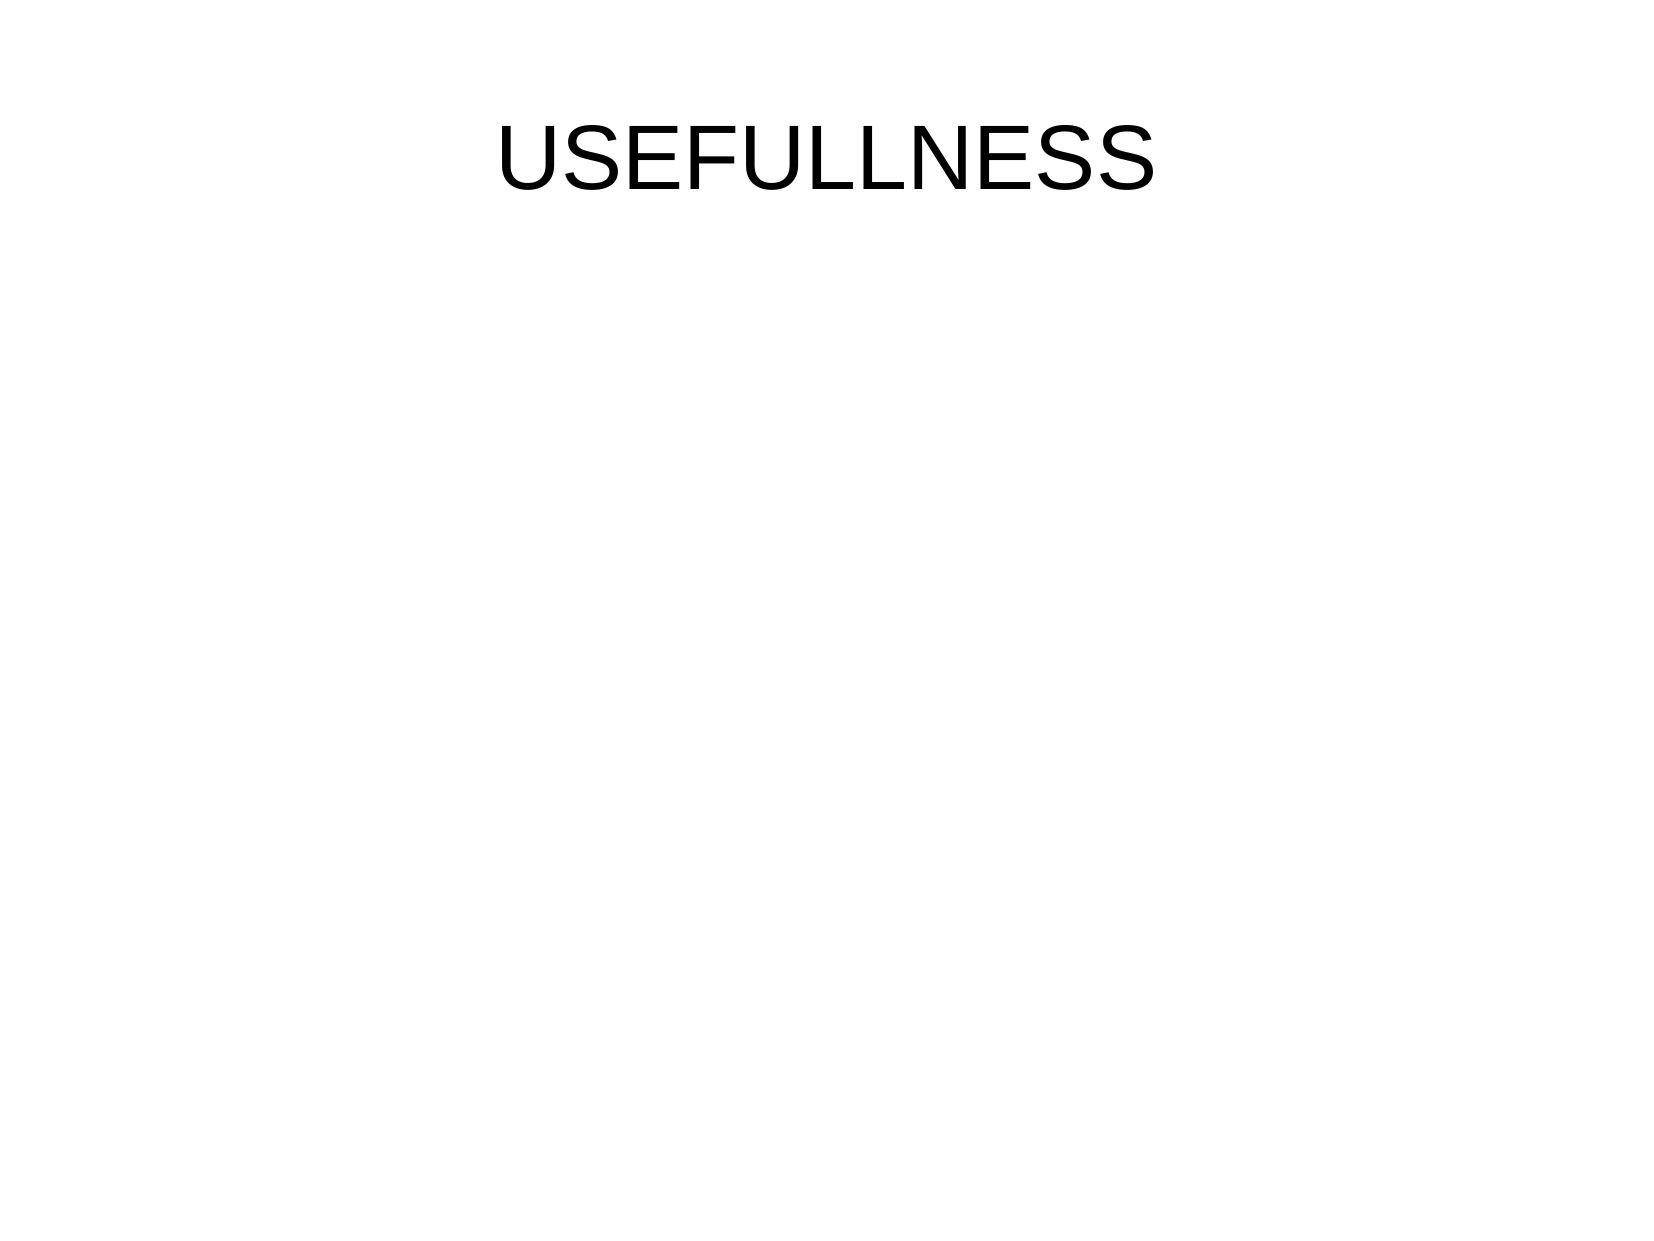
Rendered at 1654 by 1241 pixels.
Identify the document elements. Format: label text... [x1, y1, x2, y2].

text_box USEFULLNESS [82, 49, 1571, 257]
